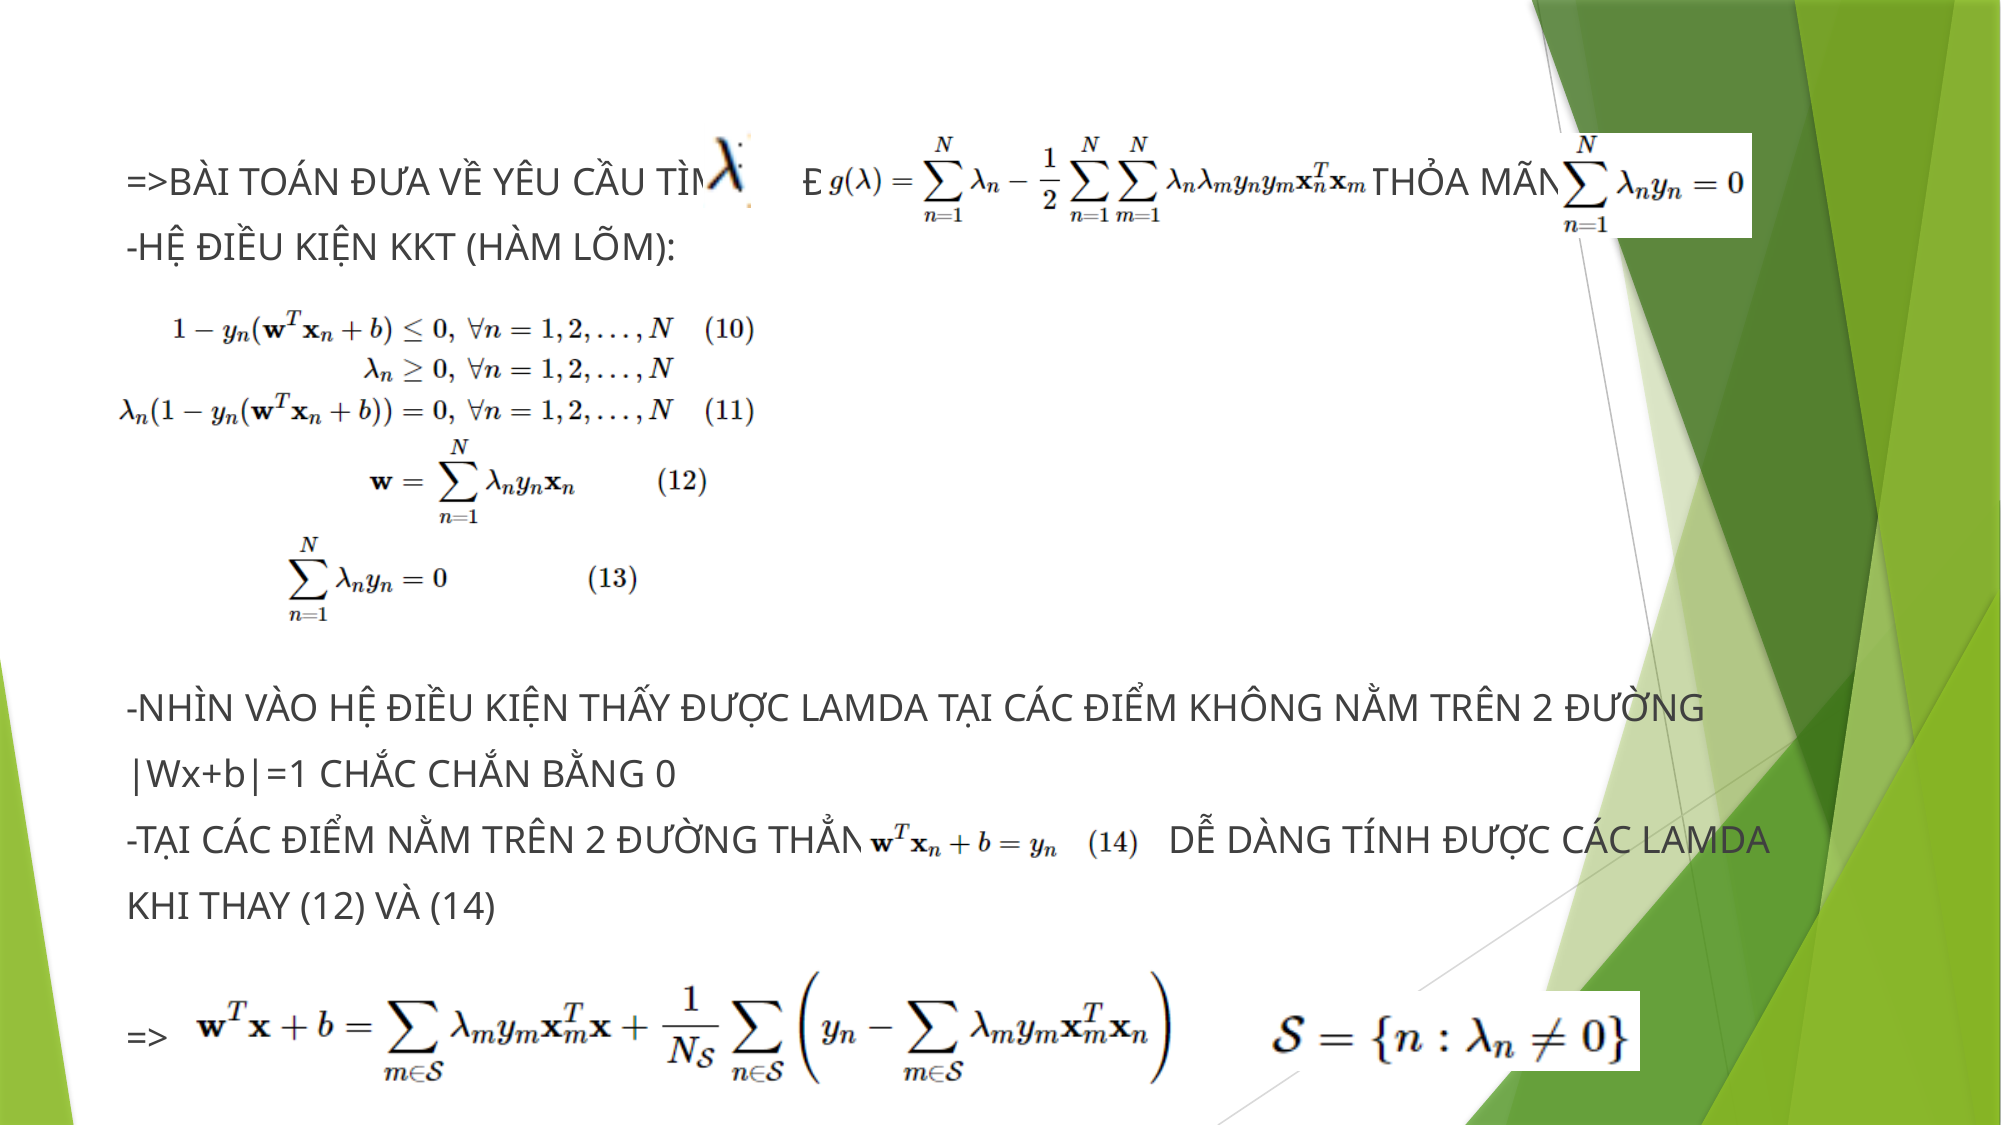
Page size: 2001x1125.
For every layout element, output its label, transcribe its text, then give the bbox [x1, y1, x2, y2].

picture [1268, 990, 1640, 1071]
picture [860, 819, 1140, 869]
list =>BÀI TOÁN ĐƯA VỀ YÊU CẦU TÌM ĐỂ ĐẠT MAX THỎA MÃN -HỆ ĐIỀU KIỆN KKT (HÀM LÕM): -NHÌN VÀO HỆ ĐIỀU KIỆN THẤY ĐƯỢC LAMDA TẠI CÁC ĐIỂM KHÔNG NẰM TRÊN 2 ĐƯỜNG |Wx+b|=1 CHẮC CHẮN BẰNG 0 -TẠI CÁC ĐIỂM NẰM TRÊN 2 ĐƯỜNG THẲNG DỄ DÀNG TÍNH ĐƯỢC CÁC LAMDA KHI THAY (12) VÀ (14) => [111, 18, 1917, 1114]
picture [1558, 133, 1752, 238]
picture [702, 123, 751, 208]
picture [110, 293, 781, 631]
picture [186, 954, 1177, 1108]
picture [820, 133, 1373, 237]
